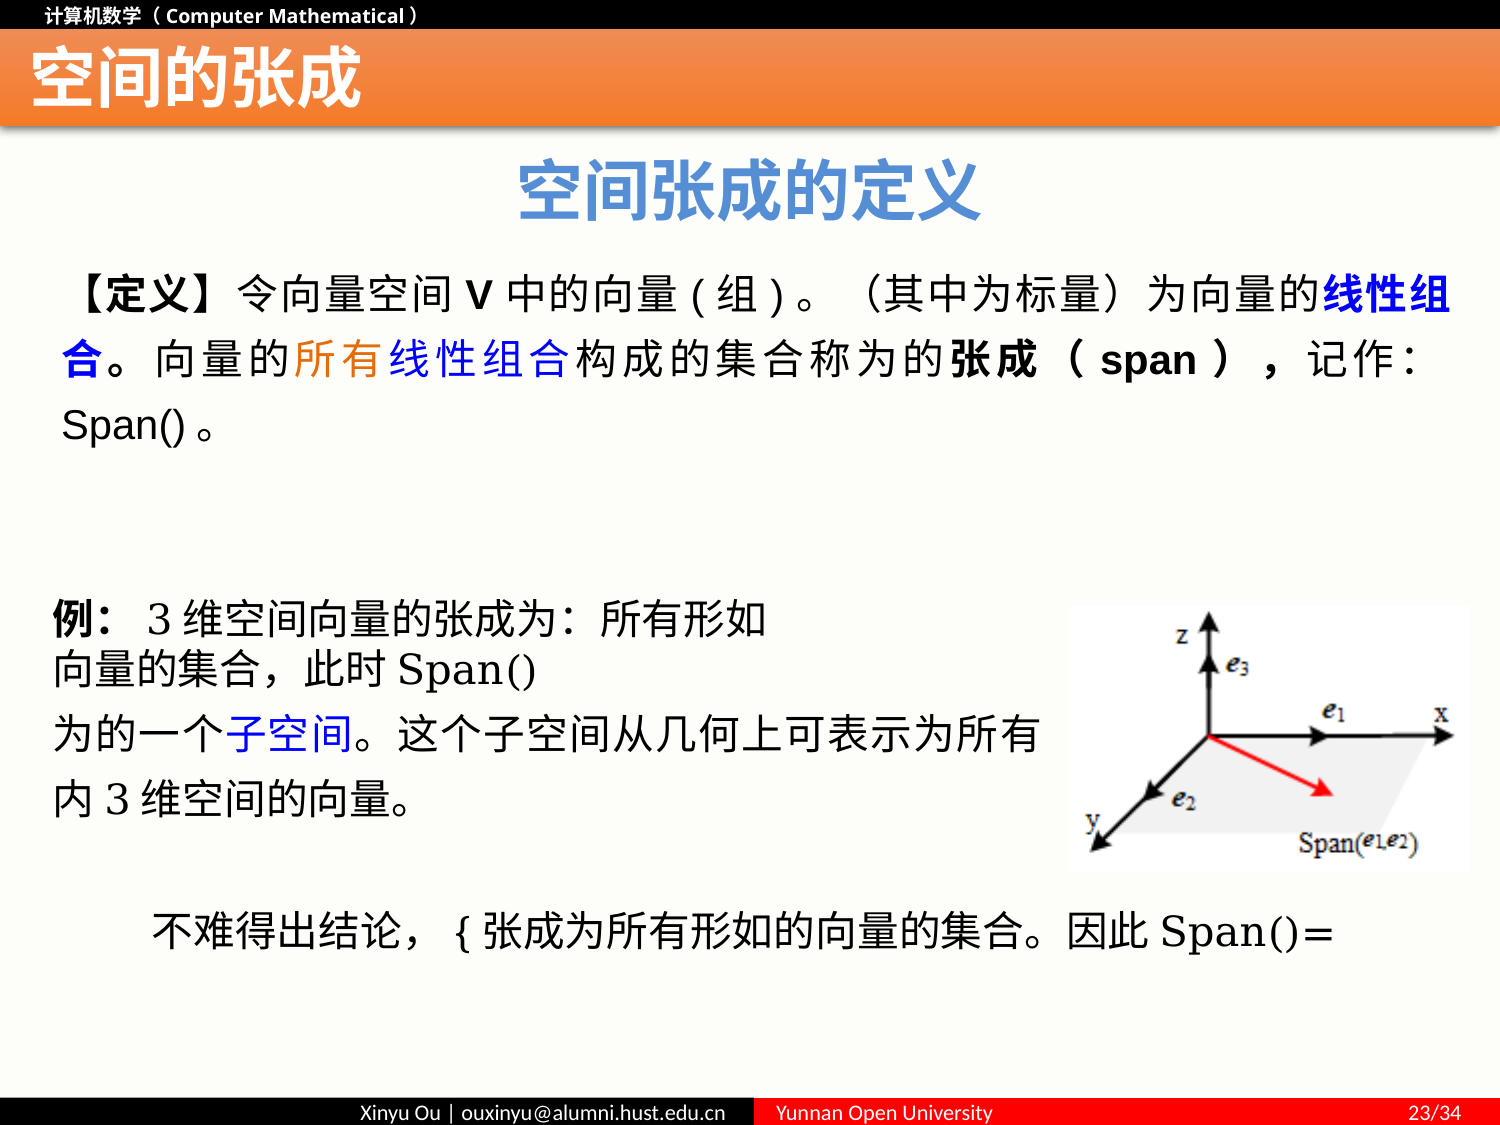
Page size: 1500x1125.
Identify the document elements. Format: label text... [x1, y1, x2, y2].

title 空间的张成 [0, 35, 1500, 117]
list 空间张成的定义 [0, 148, 1500, 230]
picture [1068, 606, 1469, 874]
